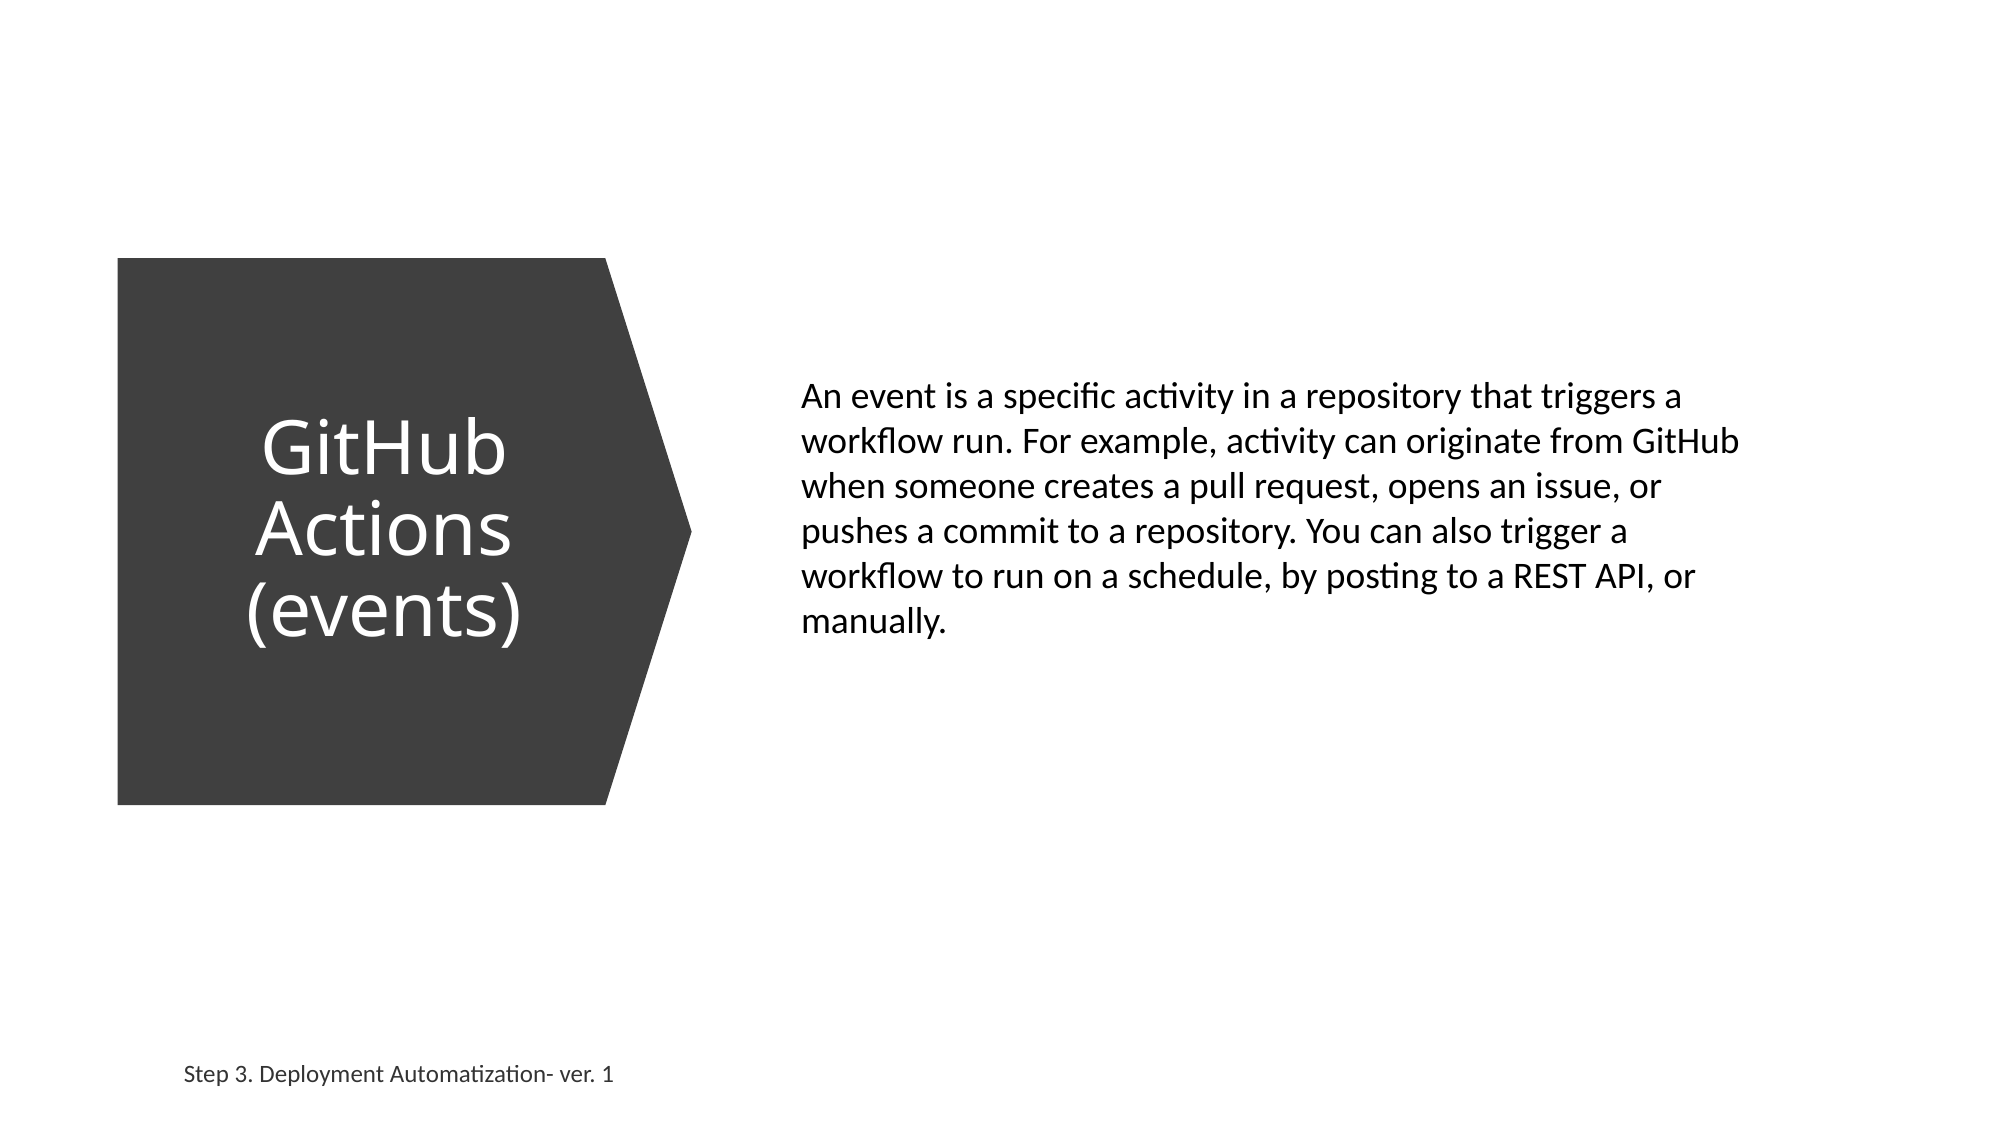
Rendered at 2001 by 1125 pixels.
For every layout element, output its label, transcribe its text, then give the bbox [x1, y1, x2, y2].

text_box An event is a specific activity in a repository that triggers a workflow run. For example, activity can originate from GitHub when someone creates a pull request, opens an issue, or pushes a commit to a repository. You can also trigger a workflow to run on a schedule, by posting to a REST API, or manually. [786, 364, 1787, 649]
text_box [116, 257, 693, 807]
title GitHub Actions (events) [168, 322, 601, 741]
footer Step 3. Deployment Automatization- ver. 1 [168, 1042, 1188, 1103]
